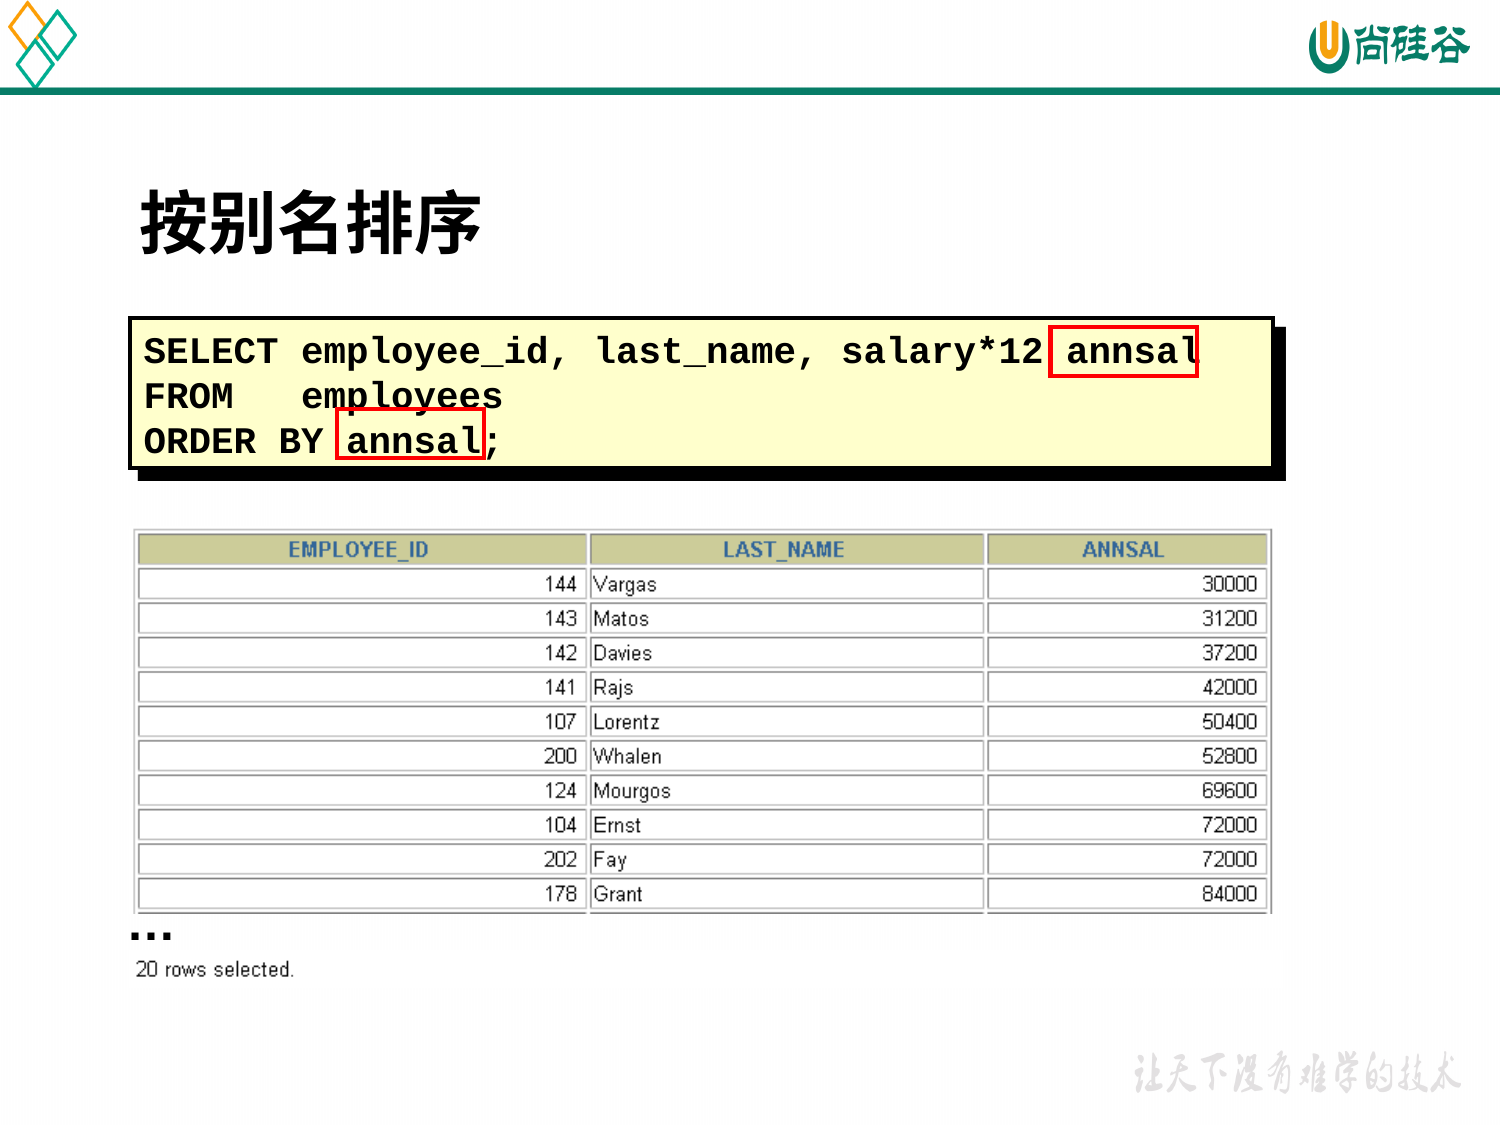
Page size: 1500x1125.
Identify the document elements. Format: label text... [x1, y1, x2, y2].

text_box SELECT employee_id, last_name, salary*12 annsal FROM employees ORDER BY annsal; [128, 315, 1329, 471]
text_box [337, 409, 484, 459]
picture [0, 0, 1500, 1125]
text_box [1050, 327, 1198, 377]
text_box … [123, 888, 185, 953]
title 按别名排序 [124, 181, 1387, 418]
